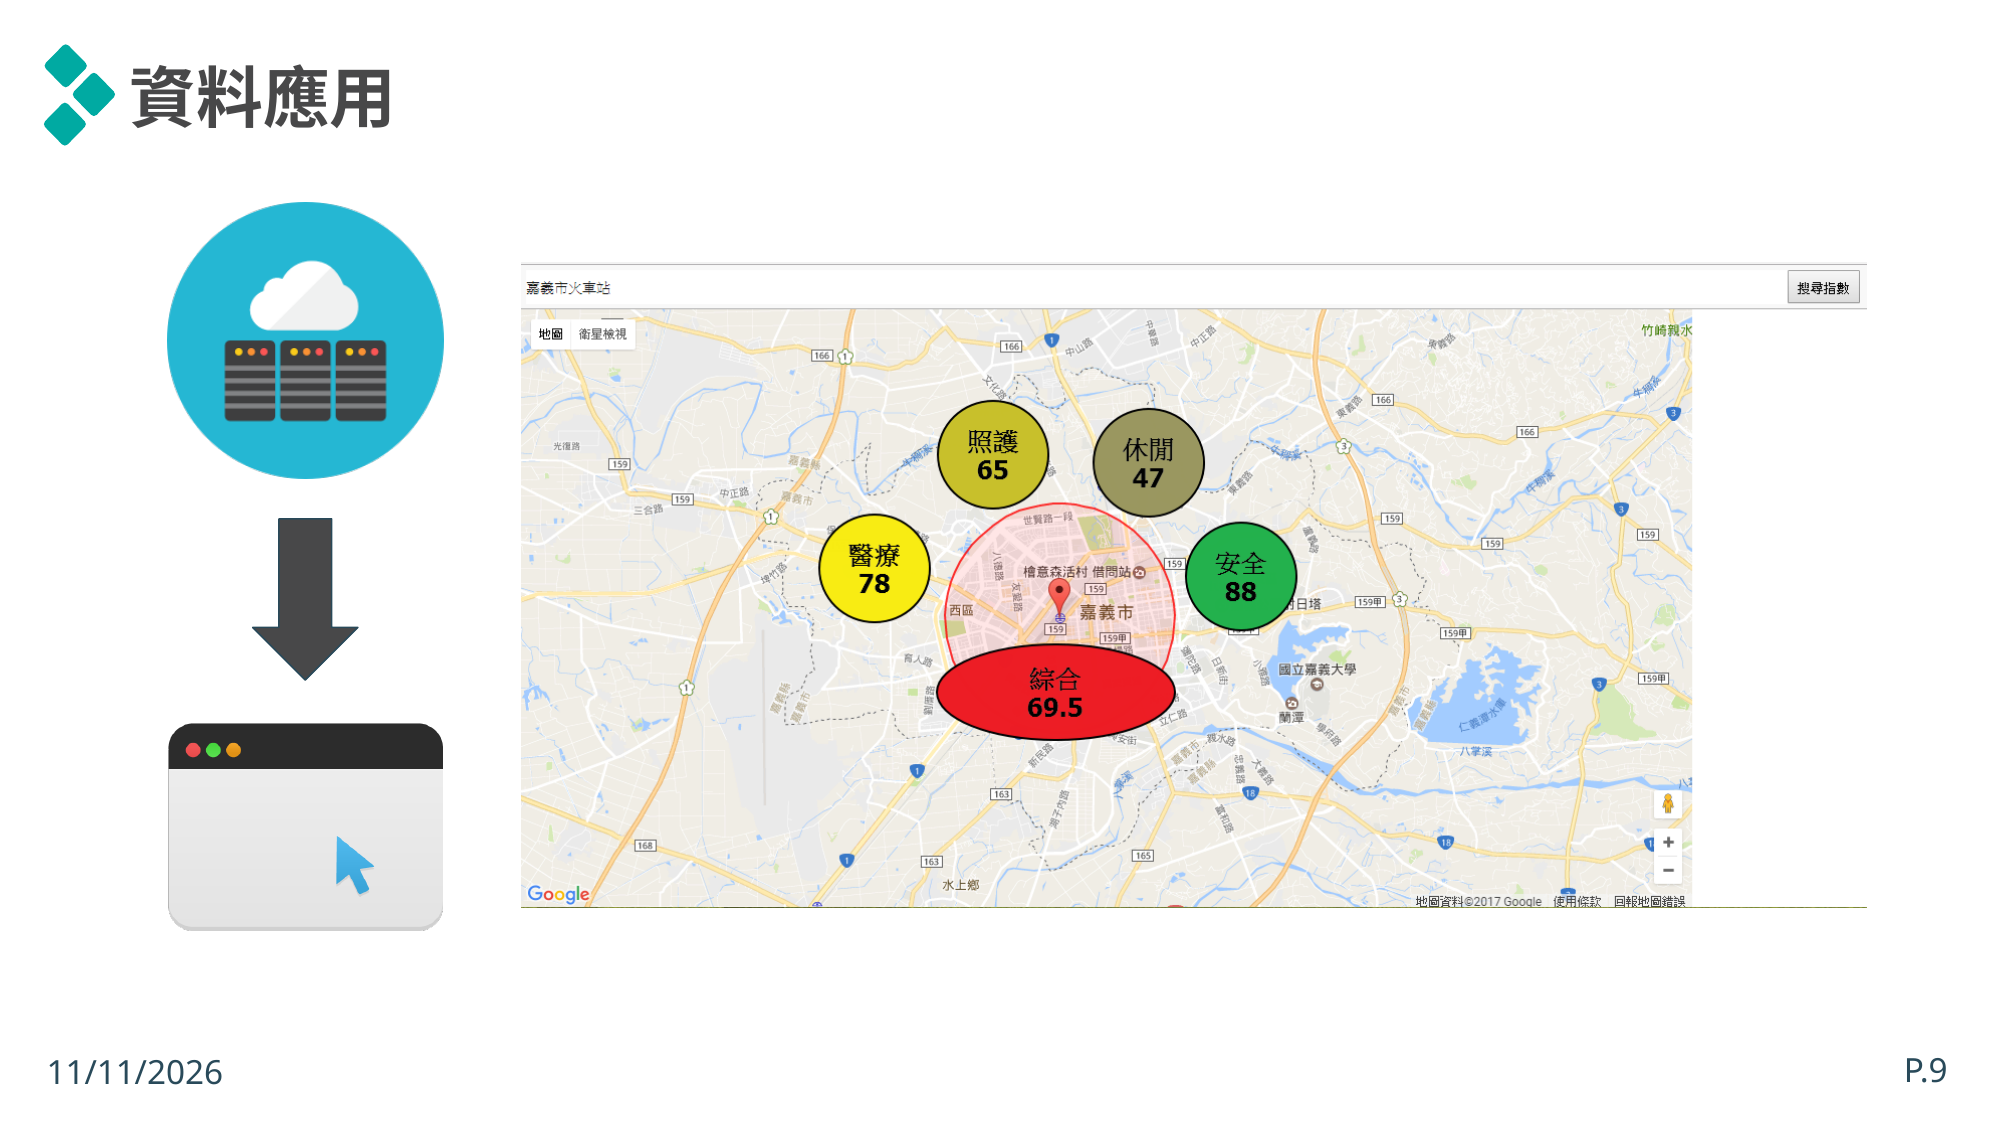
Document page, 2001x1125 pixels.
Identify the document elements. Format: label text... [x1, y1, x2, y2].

title 資料應用 [114, 43, 1915, 148]
footer [31, 1042, 1963, 1103]
slide_number P.9 [1720, 1042, 1963, 1102]
picture [521, 262, 1868, 908]
text_box [252, 518, 358, 681]
picture [166, 202, 444, 479]
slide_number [31, 1043, 275, 1104]
picture [166, 688, 444, 966]
